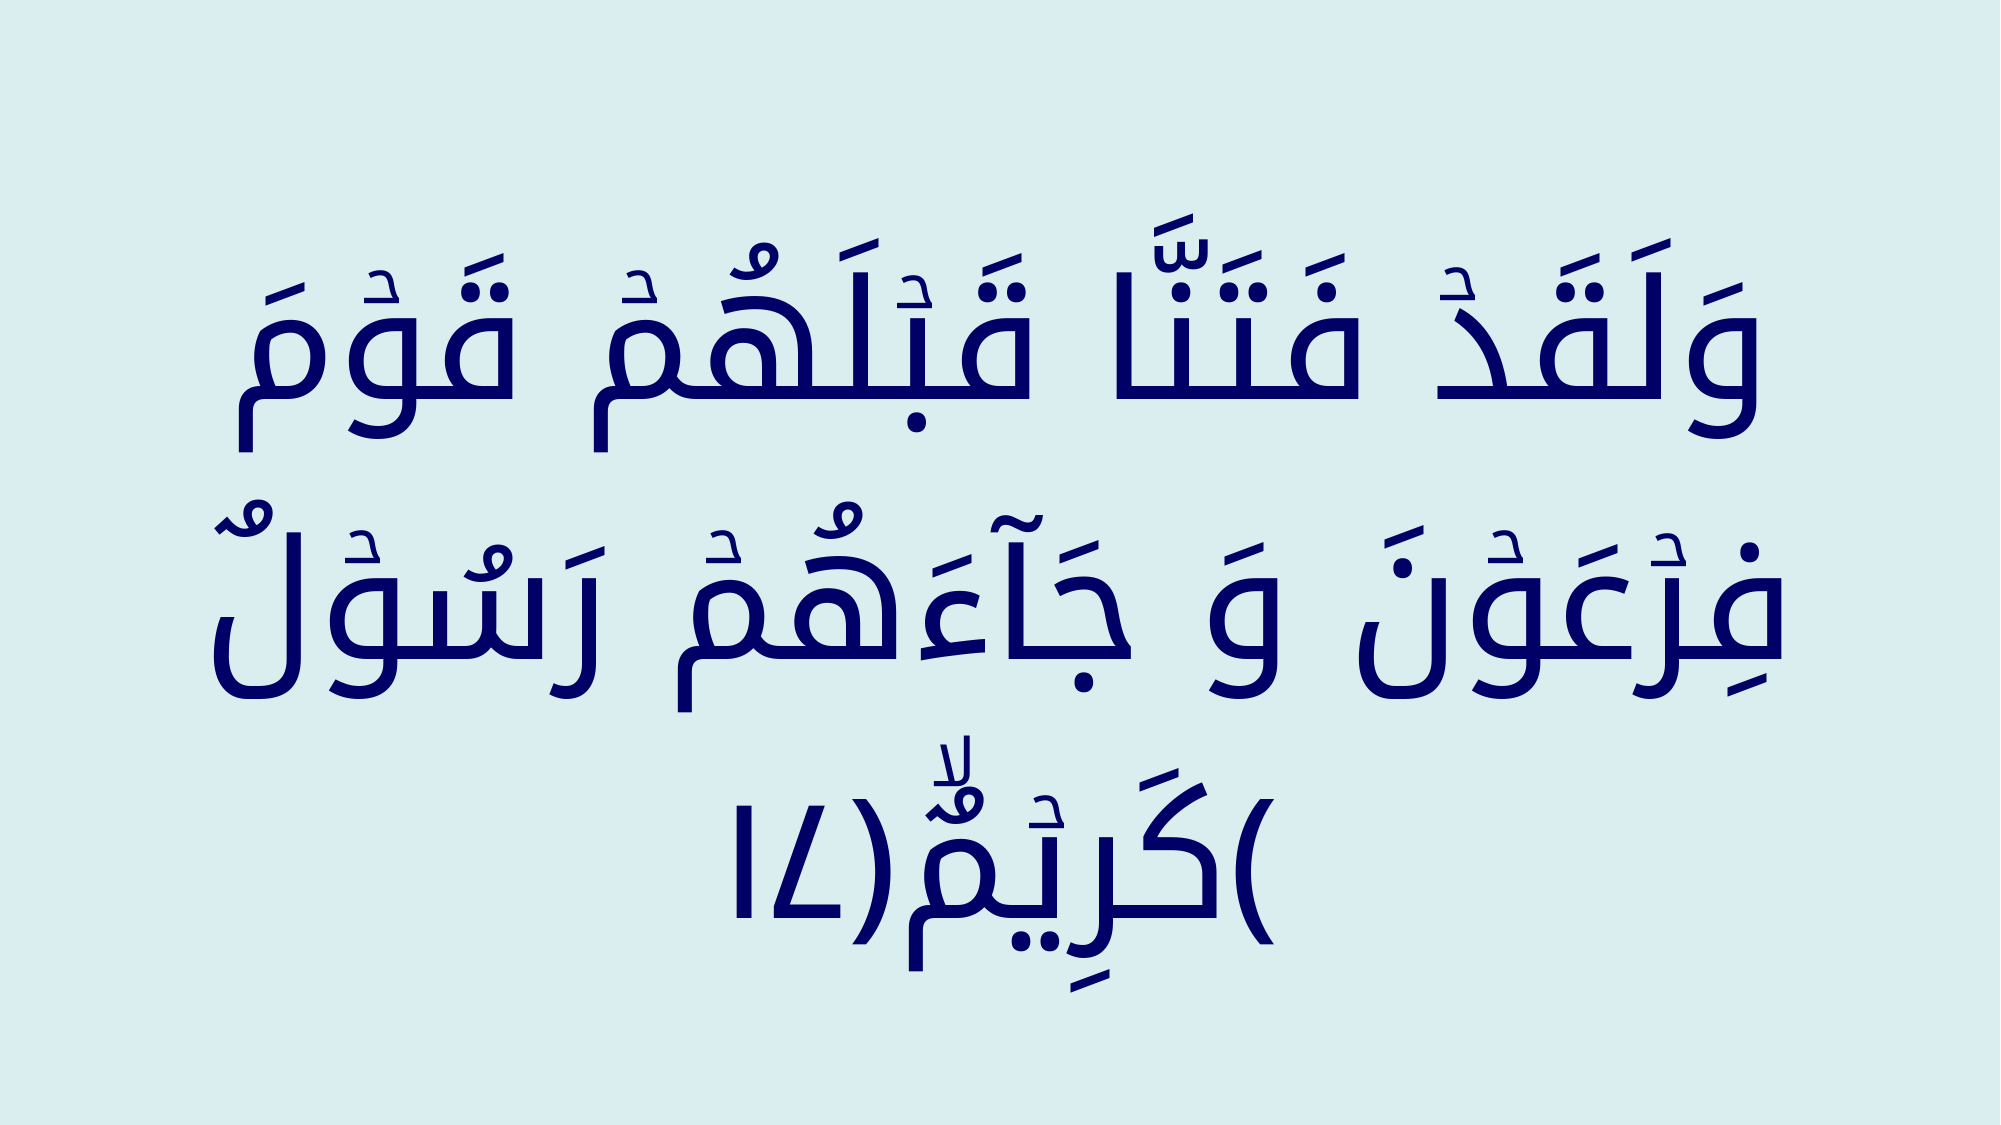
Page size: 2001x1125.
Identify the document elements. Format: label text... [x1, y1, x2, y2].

list وَلَقَدۡ فَتَنَّا قَبۡلَهُمۡ قَوۡمَ فِرۡعَوۡنَ وَ جَآءَهُمۡ رَسُوۡلٌ كَرِيۡمٌۙ‏﴿﻿۱۷﻿﴾ [99, 90, 1900, 1035]
